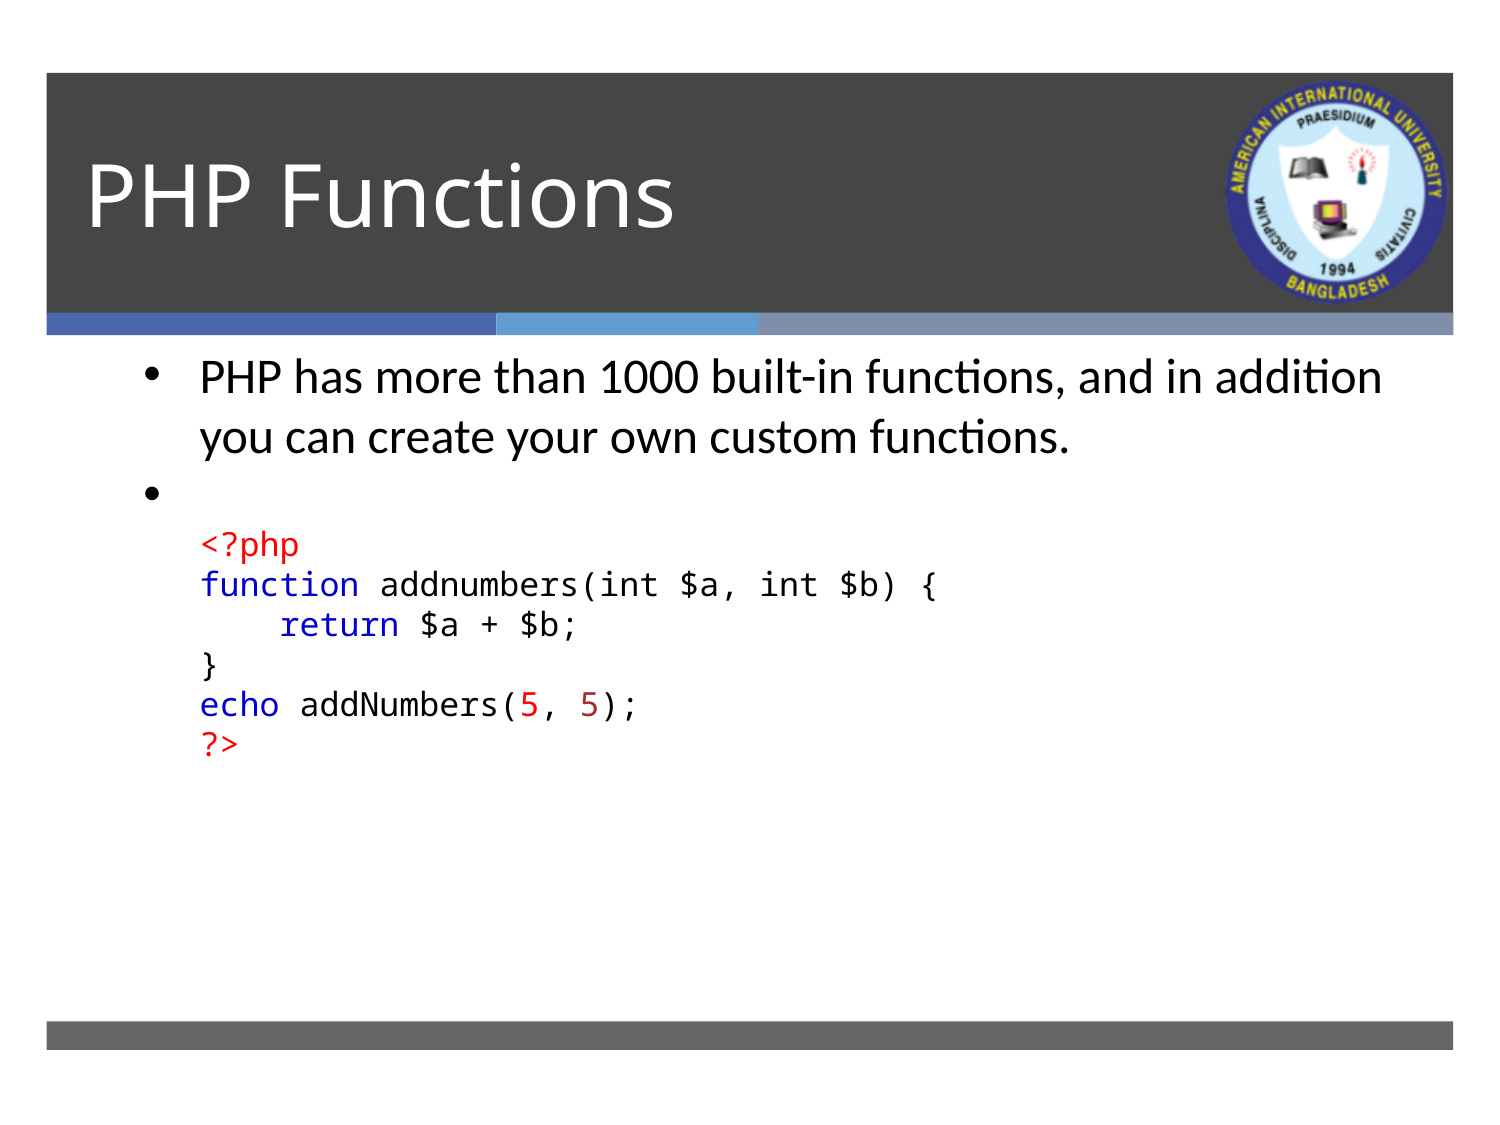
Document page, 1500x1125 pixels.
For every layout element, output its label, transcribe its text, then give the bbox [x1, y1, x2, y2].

text_box PHP has more than 1000 built-in functions, and in addition you can create your own custom functions. <?php function addnumbers(int $a, int $b) { return $a + $b; } echo addNumbers(5, 5); ?> [128, 336, 1453, 771]
picture [1351, 75, 1454, 310]
title PHP Functions [69, 73, 1351, 253]
subtitle [78, 251, 1351, 331]
